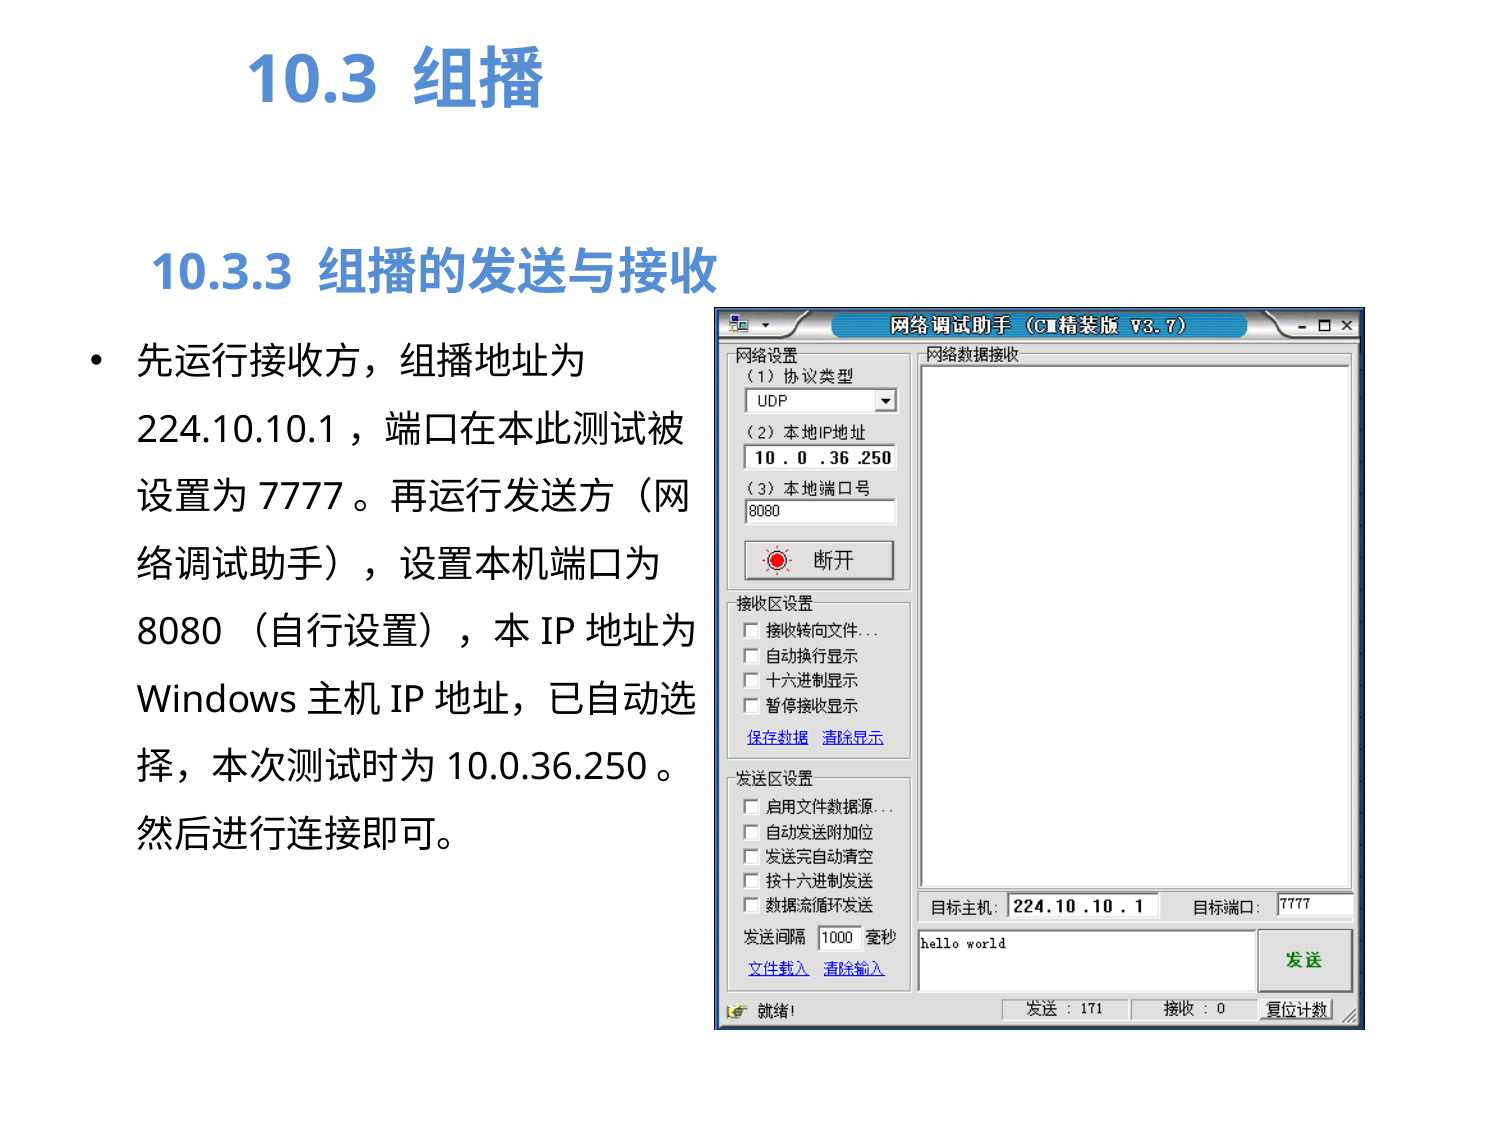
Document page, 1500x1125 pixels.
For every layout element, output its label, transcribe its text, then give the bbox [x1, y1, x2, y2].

picture [714, 306, 1365, 1031]
text_box 先运行接收方，组播地址为224.10.10.1，端口在本此测试被设置为7777。再运行发送方（网络调试助手），设置本机端口为8080（自行设置），本IP地址为Windows主机IP地址，已自动选择，本次测试时为10.0.36.250。然后进行连接即可。 [0, 307, 712, 862]
text_box 10.3.3 组播的发送与接收 [135, 231, 975, 307]
text_box 10.3 组播 [230, 29, 1069, 122]
